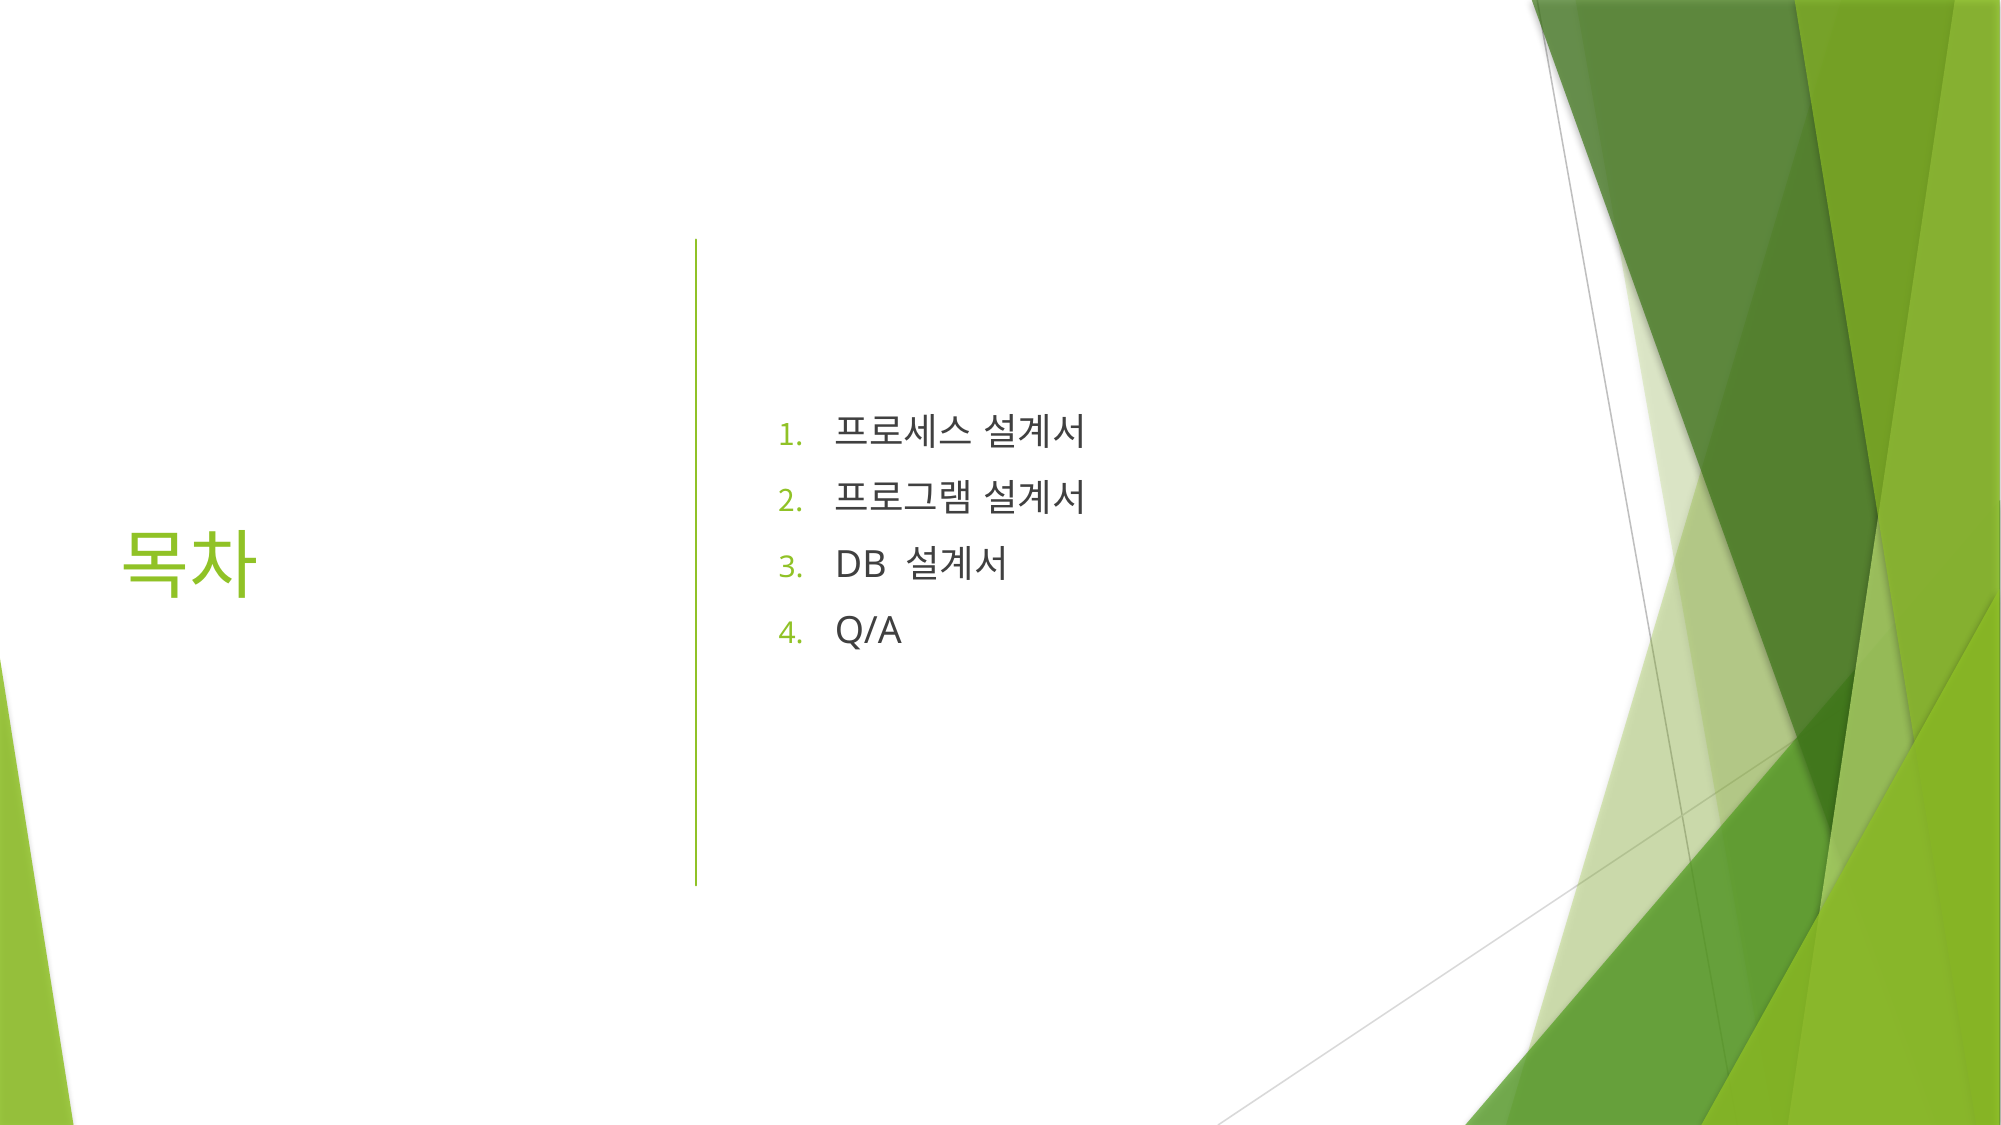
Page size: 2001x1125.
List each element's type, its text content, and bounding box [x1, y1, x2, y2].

list 프로세스 설계서 프로그램 설계서 DB 설계서 Q/A [763, 133, 1522, 991]
title 목차 [105, 133, 658, 991]
